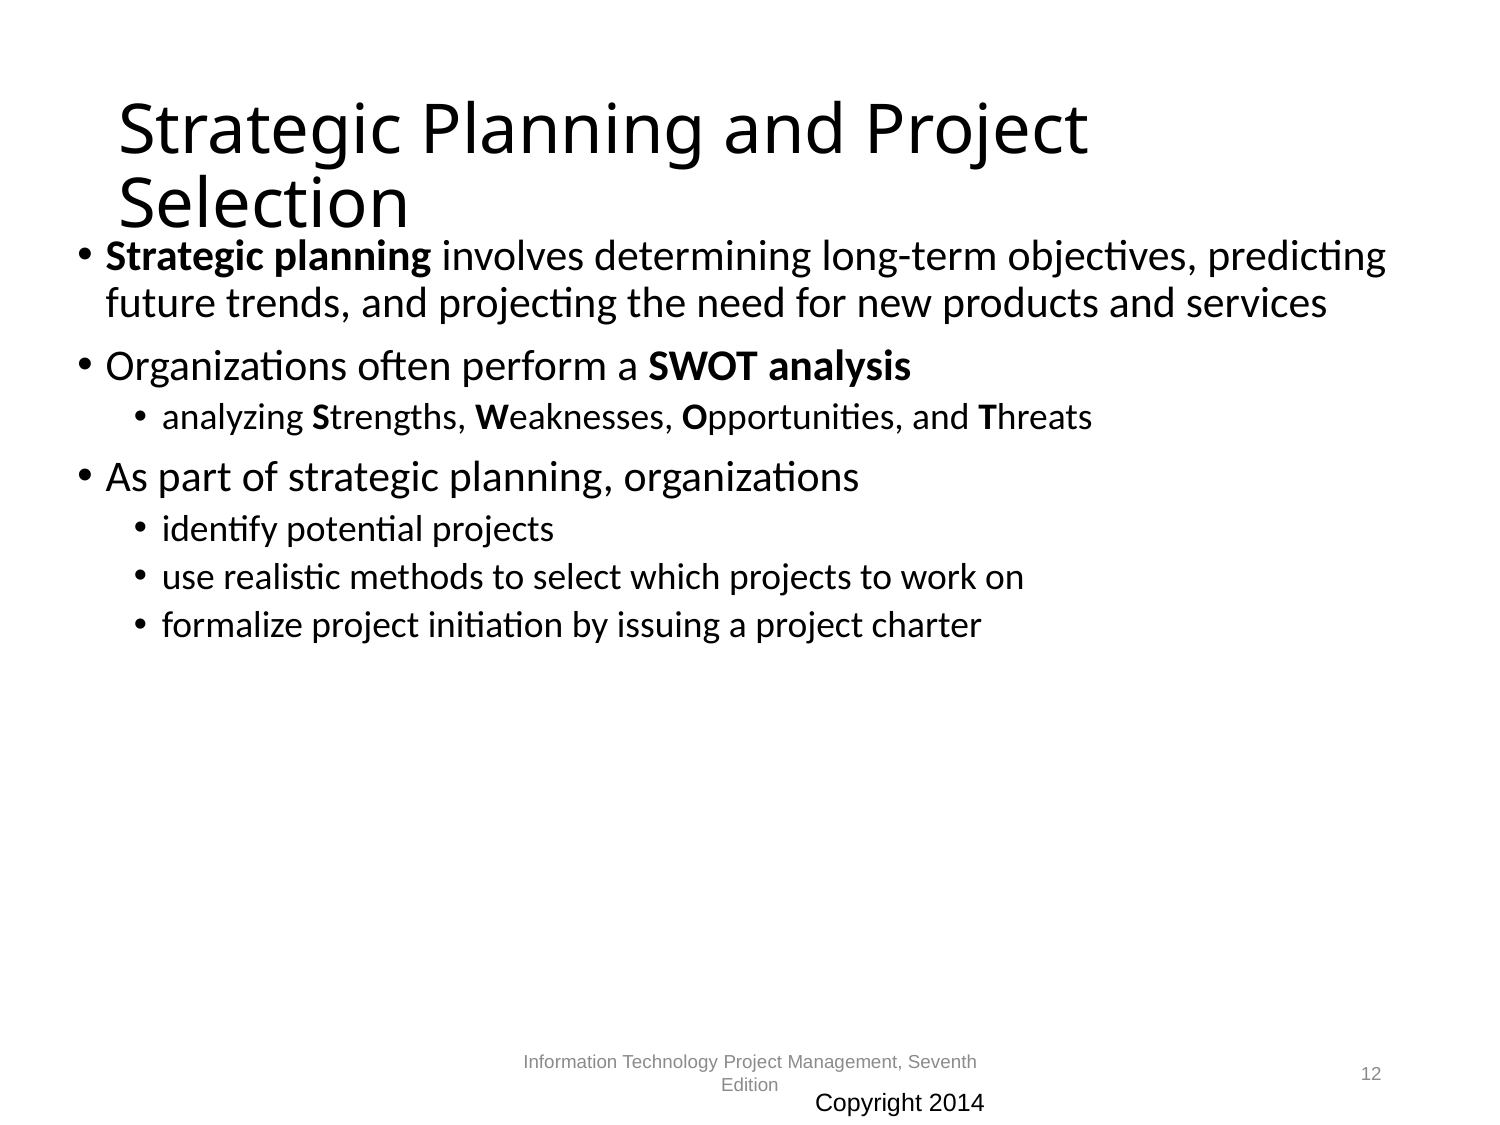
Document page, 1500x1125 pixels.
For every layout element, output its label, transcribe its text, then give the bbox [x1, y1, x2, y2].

list Strategic planning involves determining long-term objectives, predicting future trends, and projecting the need for new products and services Organizations often perform a SWOT analysis analyzing Strengths, Weaknesses, Opportunities, and Threats As part of strategic planning, organizations identify potential projects use realistic methods to select which projects to work on formalize project initiation by issuing a project charter [62, 224, 1463, 975]
title Strategic Planning and Project Selection [103, 59, 1397, 224]
slide_number 12 [1059, 1042, 1397, 1103]
footer Information Technology Project Management, Seventh Edition [496, 1042, 1004, 1103]
